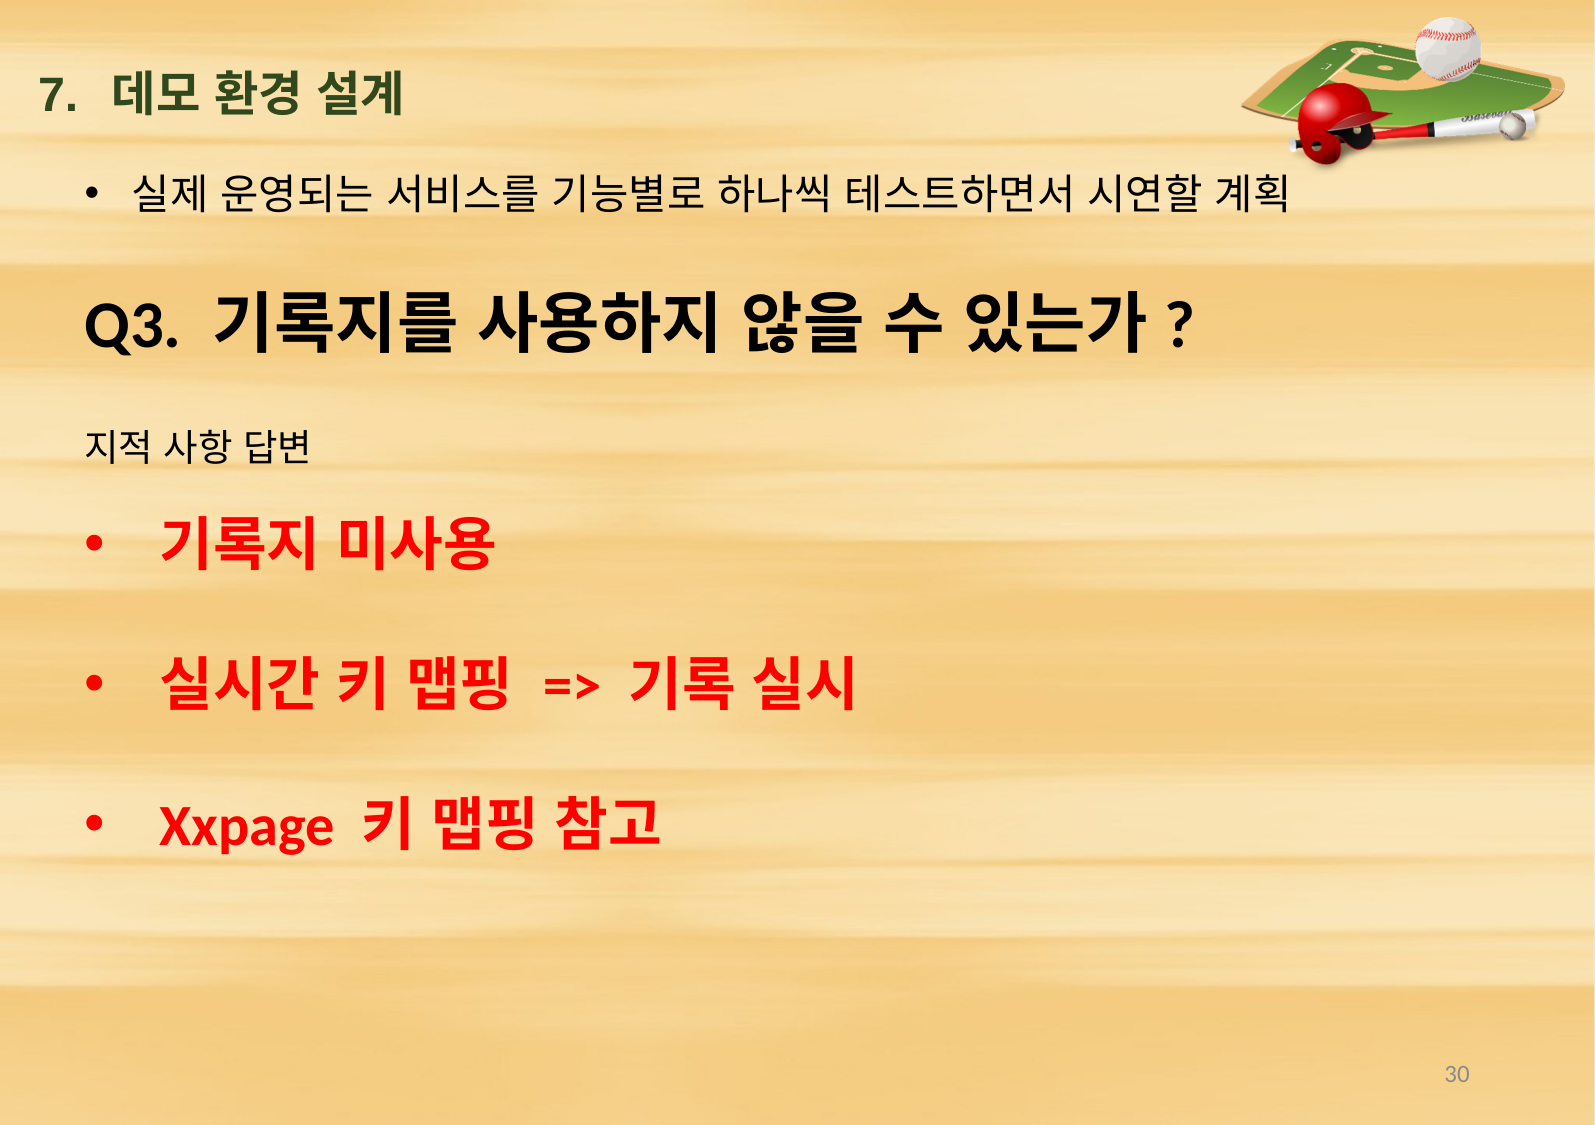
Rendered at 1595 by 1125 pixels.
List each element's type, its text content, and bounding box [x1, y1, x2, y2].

text_box 지적 사항 답변 [69, 416, 683, 477]
slide_number 30 [1126, 1042, 1485, 1103]
text_box 실제 운영되는 서비스를 기능별로 하나씩 테스트하면서 시연할 계획 [69, 160, 1417, 225]
text_box 기록지 미사용 실시간 키 맵핑 => 기록 실시 Xxpage 키 맵핑 참고 [69, 500, 1519, 865]
picture [0, 0, 1595, 1125]
text_box Q3. 기록지를 사용하지 않을 수 있는가? [69, 273, 1485, 368]
text_box 7. 데모 환경 설계 [23, 0, 886, 129]
